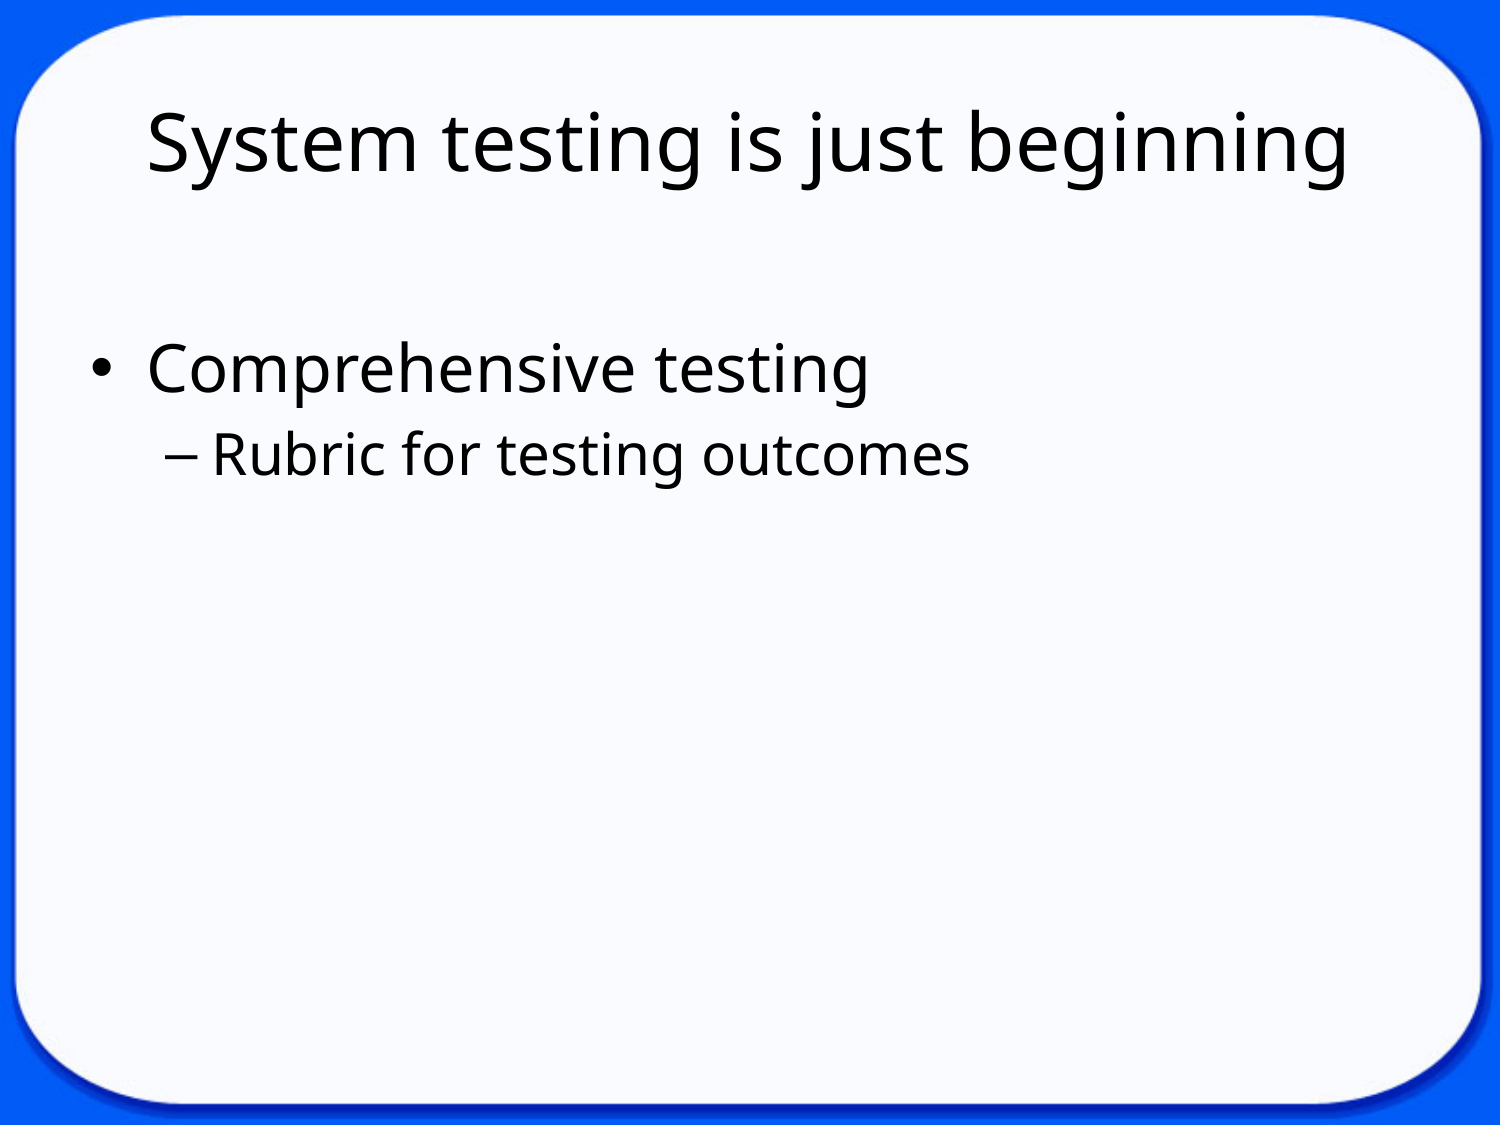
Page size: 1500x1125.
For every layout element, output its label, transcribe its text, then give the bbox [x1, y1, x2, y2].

title System testing is just beginning [75, 45, 1425, 224]
list Comprehensive testing Rubric for testing outcomes [75, 224, 1425, 1005]
picture [0, 0, 1500, 1125]
